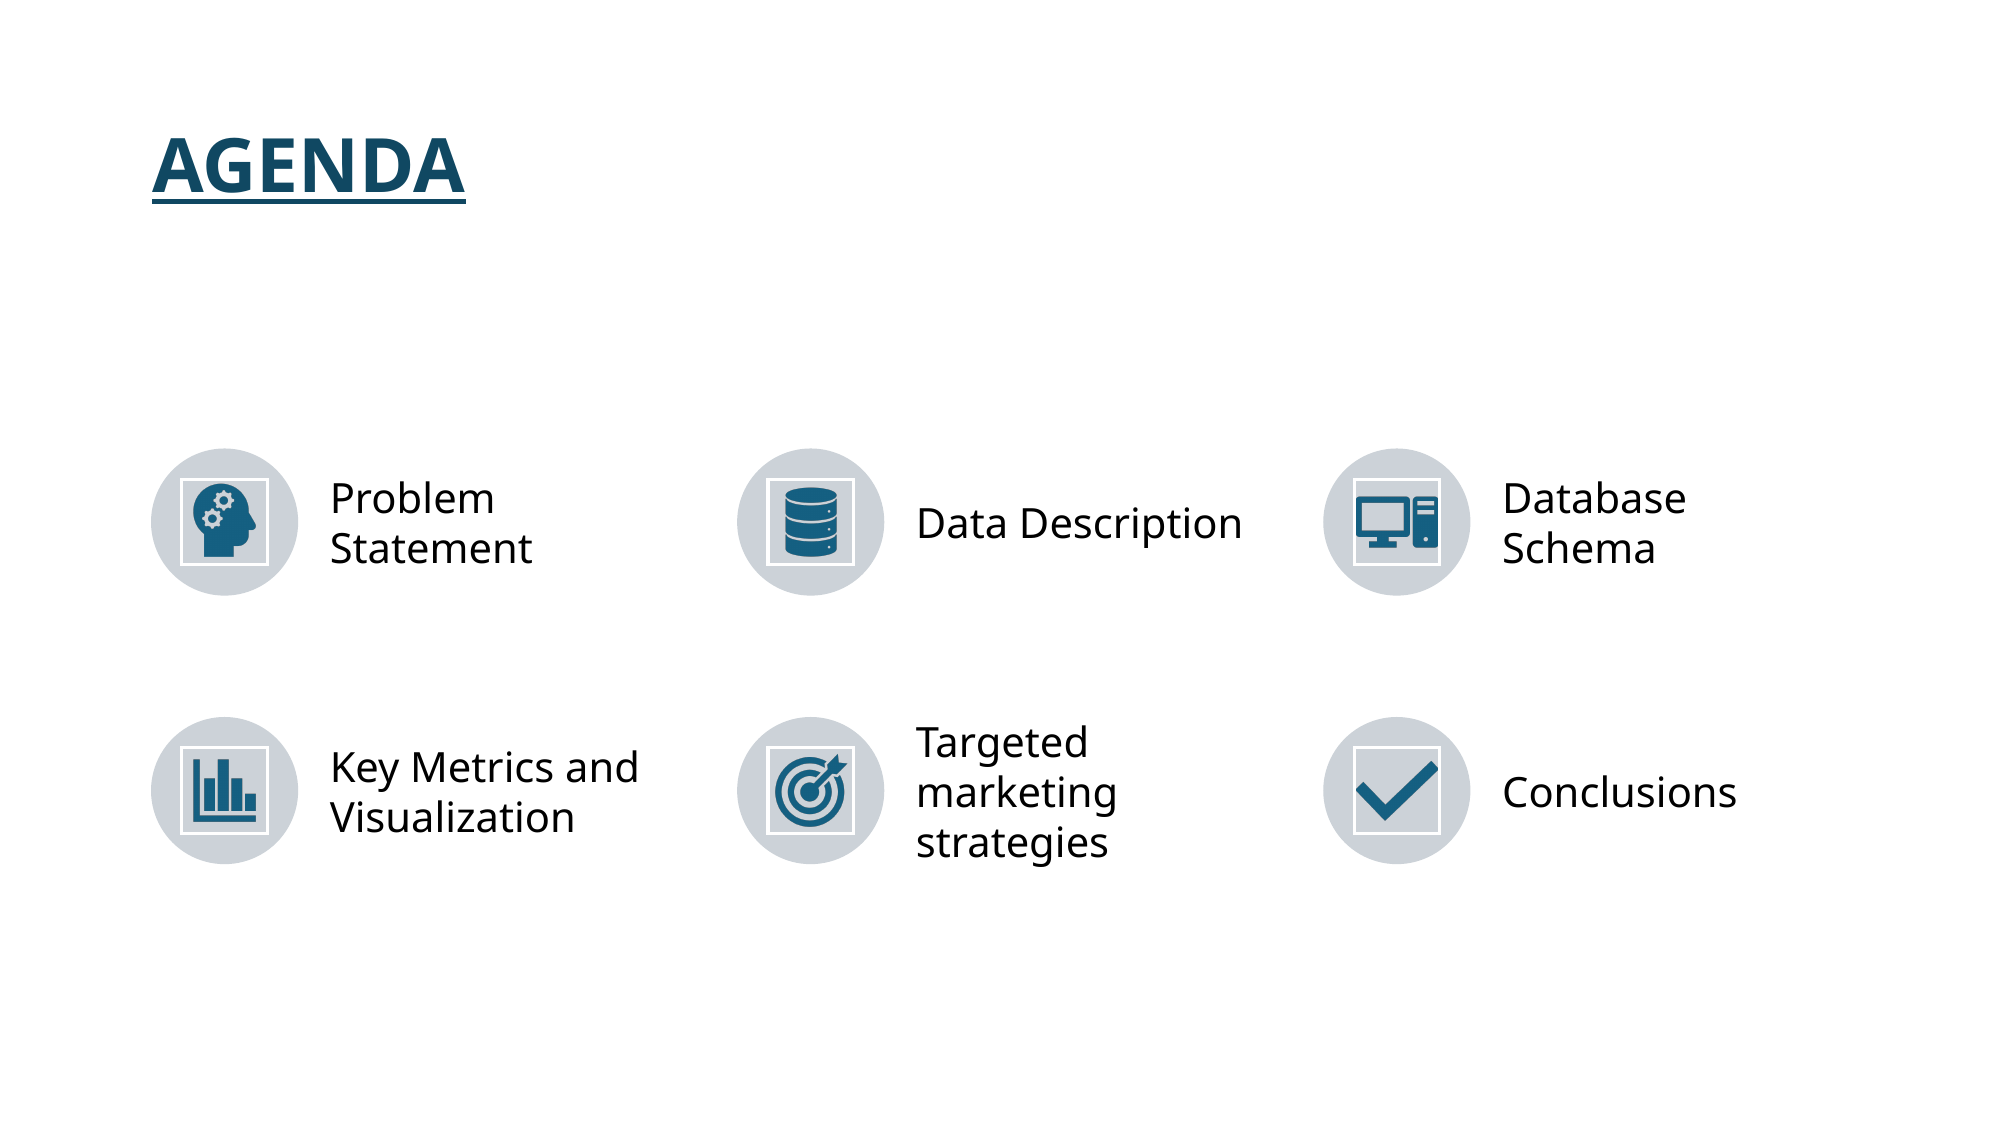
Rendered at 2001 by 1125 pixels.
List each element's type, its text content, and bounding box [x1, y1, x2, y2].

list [136, 298, 1863, 1014]
title AGENDA [137, 59, 1863, 278]
